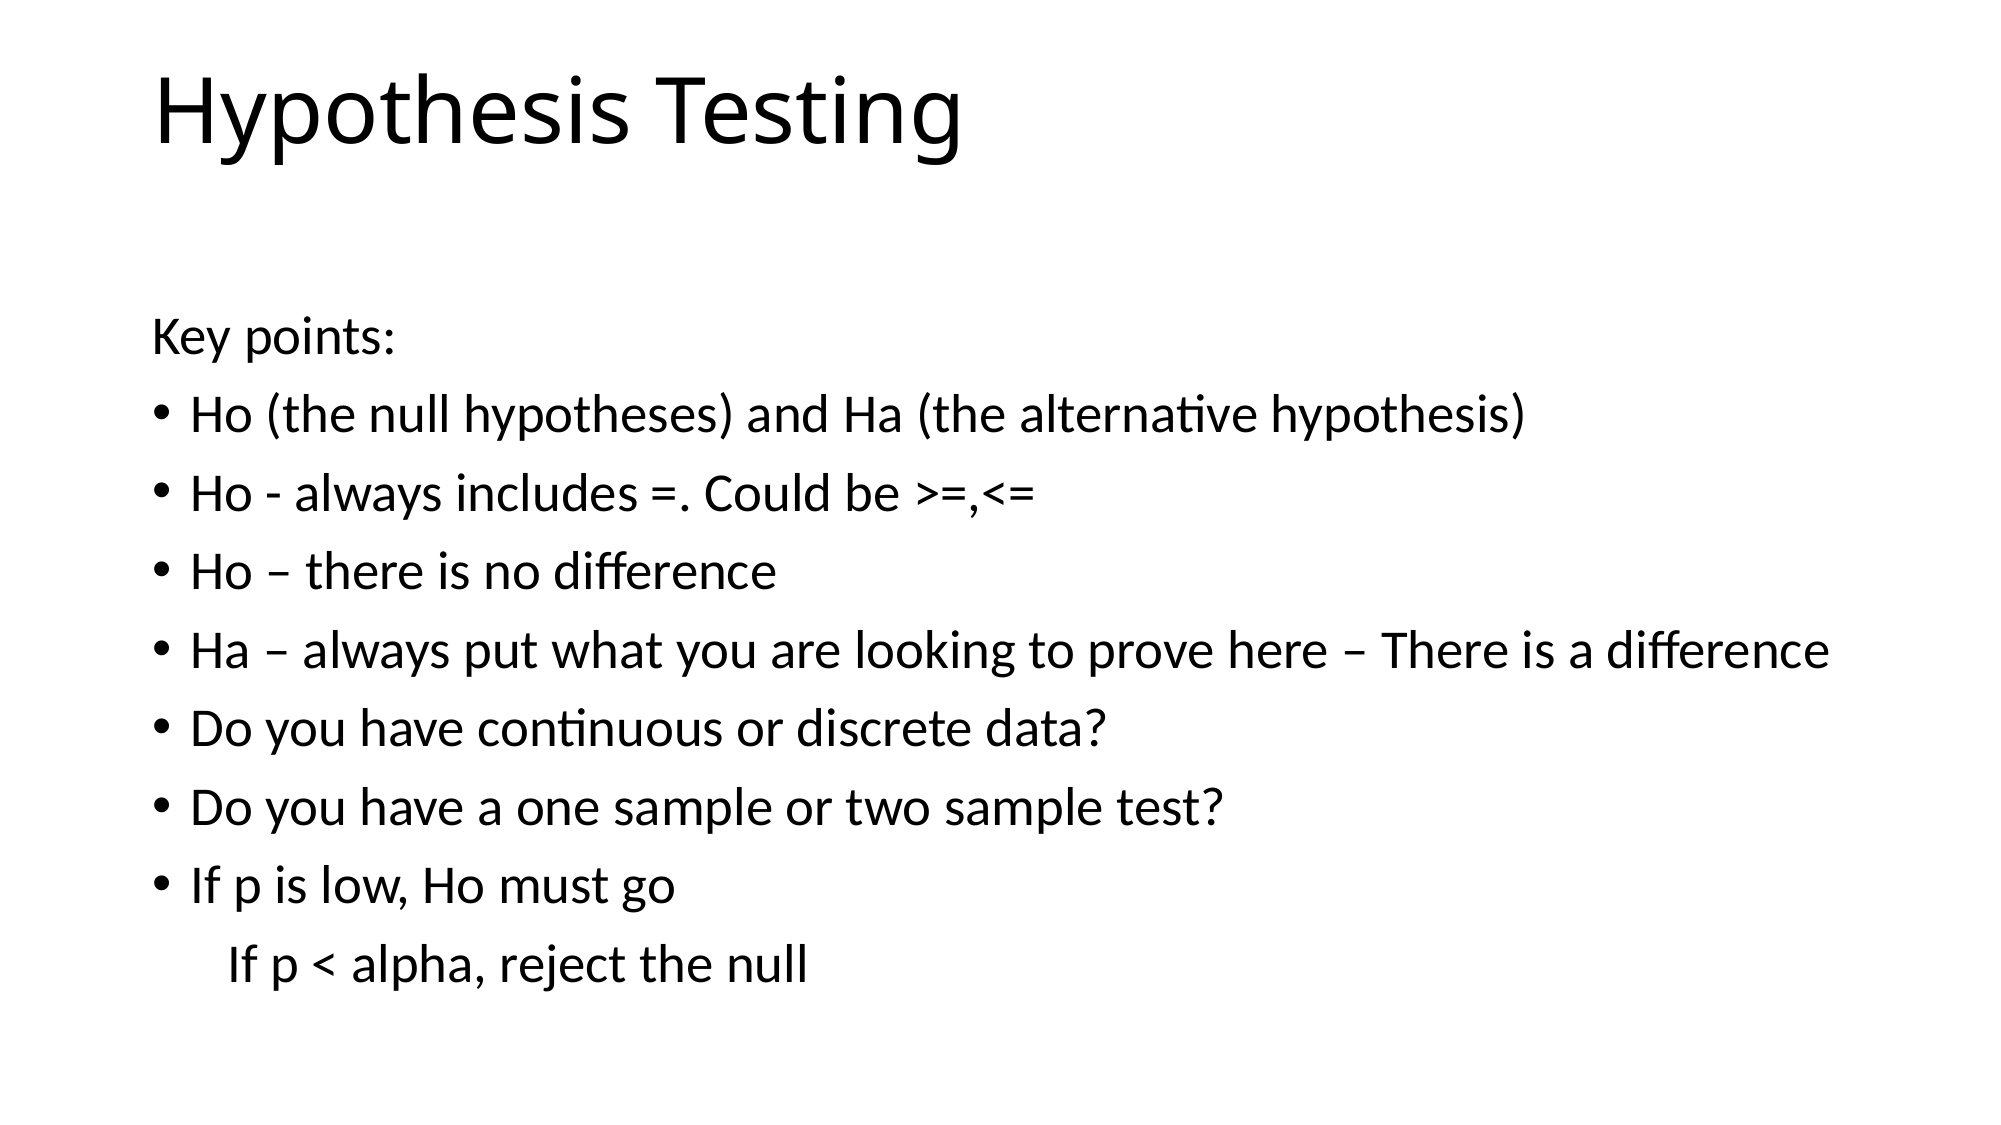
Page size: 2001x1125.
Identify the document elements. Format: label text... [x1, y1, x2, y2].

title Hypothesis Testing [137, 59, 1863, 278]
list Key points: Ho (the null hypotheses) and Ha (the alternative hypothesis) Ho - always includes =. Could be >=,<= Ho – there is no difference Ha – always put what you are looking to prove here – There is a difference Do you have continuous or discrete data? Do you have a one sample or two sample test? If p is low, Ho must go If p < alpha, reject the null [137, 299, 1863, 1014]
